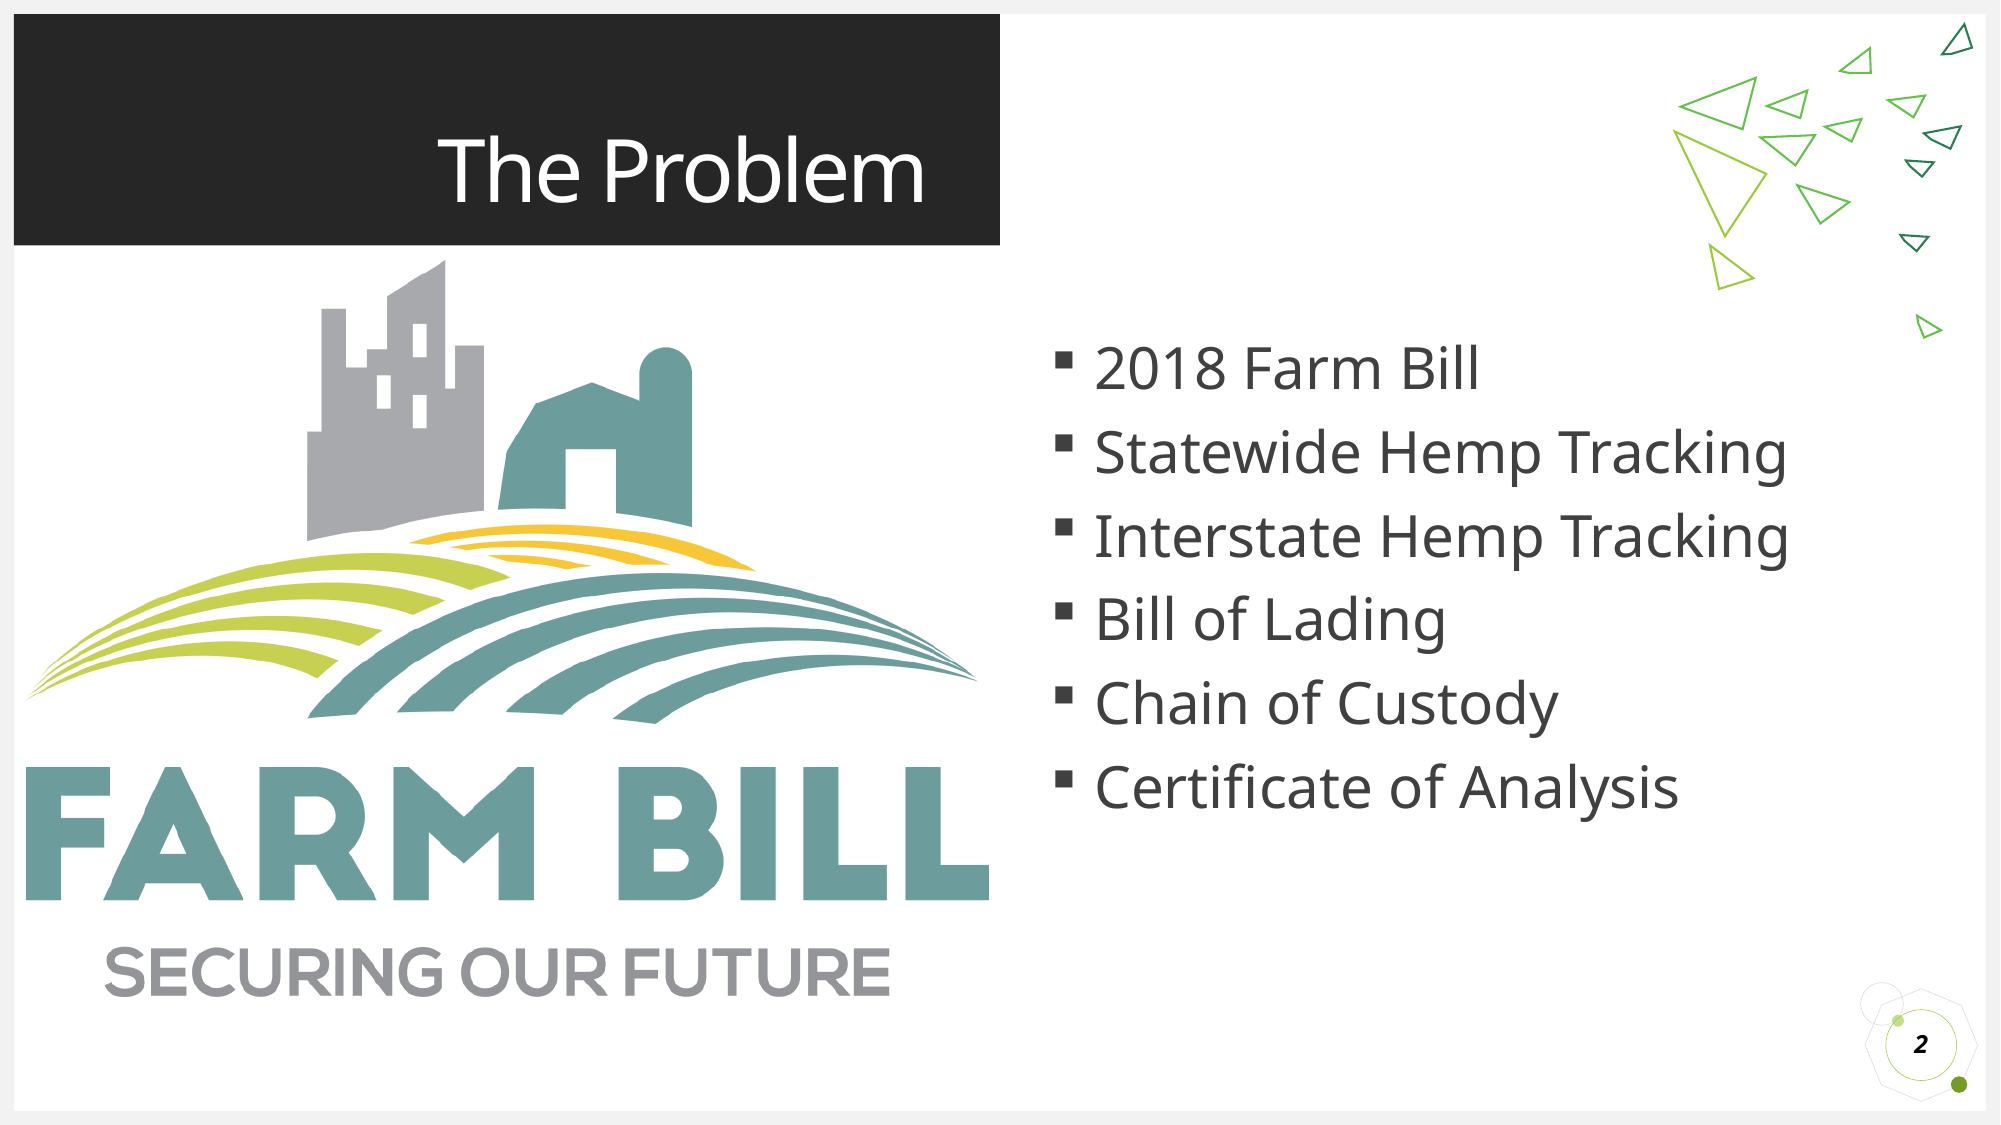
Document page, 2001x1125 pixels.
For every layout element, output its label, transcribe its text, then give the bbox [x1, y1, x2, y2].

list 2018 Farm Bill Statewide Hemp Tracking Interstate Hemp Tracking Bill of Lading Chain of Custody Certificate of Analysis [1050, 44, 1922, 971]
slide_number 2 [1885, 1009, 1957, 1081]
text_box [1669, 23, 1974, 339]
title The Problem [13, 14, 1000, 241]
picture [13, 241, 1000, 1018]
